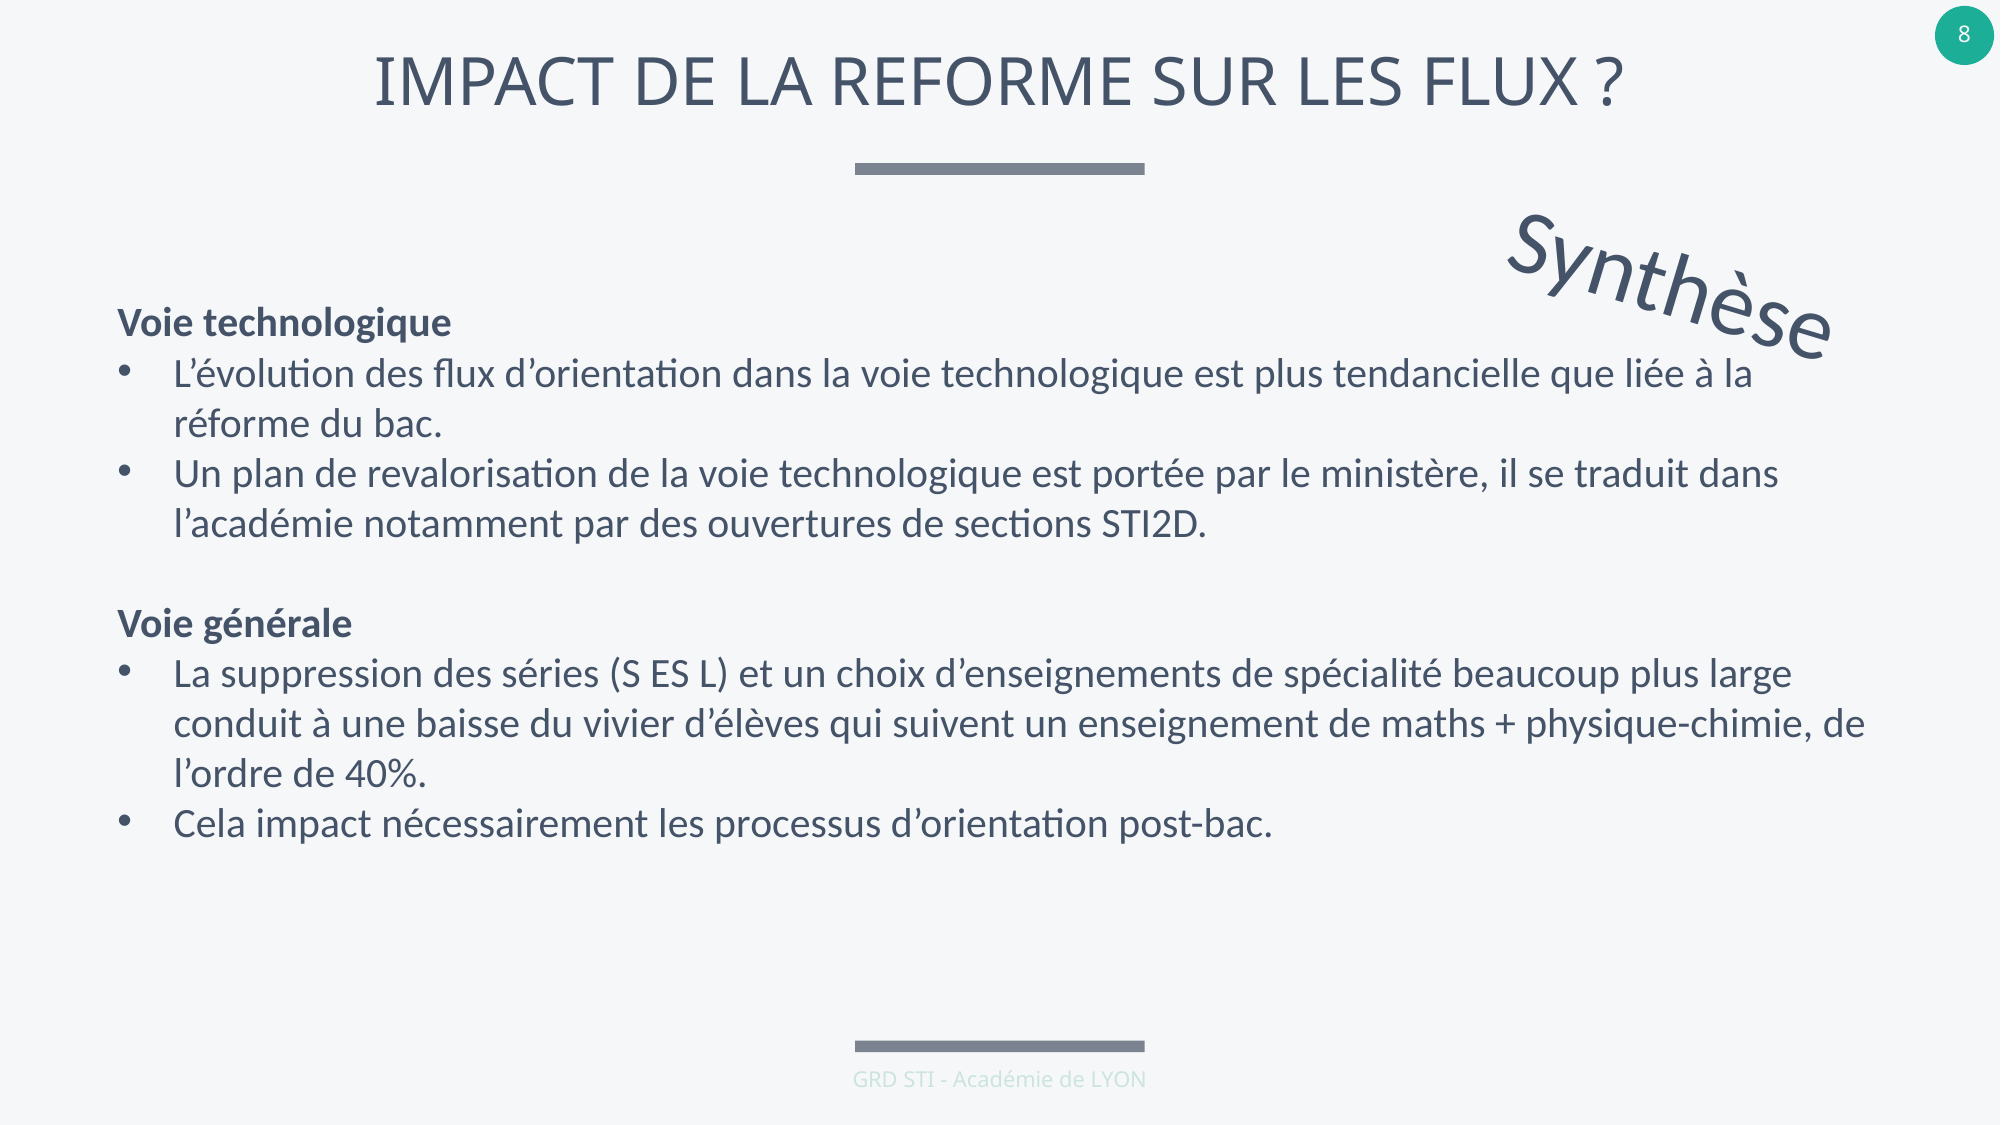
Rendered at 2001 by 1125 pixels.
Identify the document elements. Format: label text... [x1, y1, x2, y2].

text_box Voie technologique L’évolution des flux d’orientation dans la voie technologique est plus tendancielle que liée à la réforme du bac. Un plan de revalorisation de la voie technologique est portée par le ministère, il se traduit dans l’académie notamment par des ouvertures de sections STI2D. Voie générale La suppression des séries (S ES L) et un choix d’enseignements de spécialité beaucoup plus large conduit à une baisse du vivier d’élèves qui suivent un enseignement de maths + physique-chimie, de l’ordre de 40%. Cela impact nécessairement les processus d’orientation post-bac. [102, 287, 1898, 853]
title IMPACT DE LA REFORME SUR LES FLUX ? [65, 0, 1935, 168]
footer GRD STI - Académie de LYON [662, 1050, 1338, 1111]
text_box Synthèse [1482, 167, 1935, 414]
